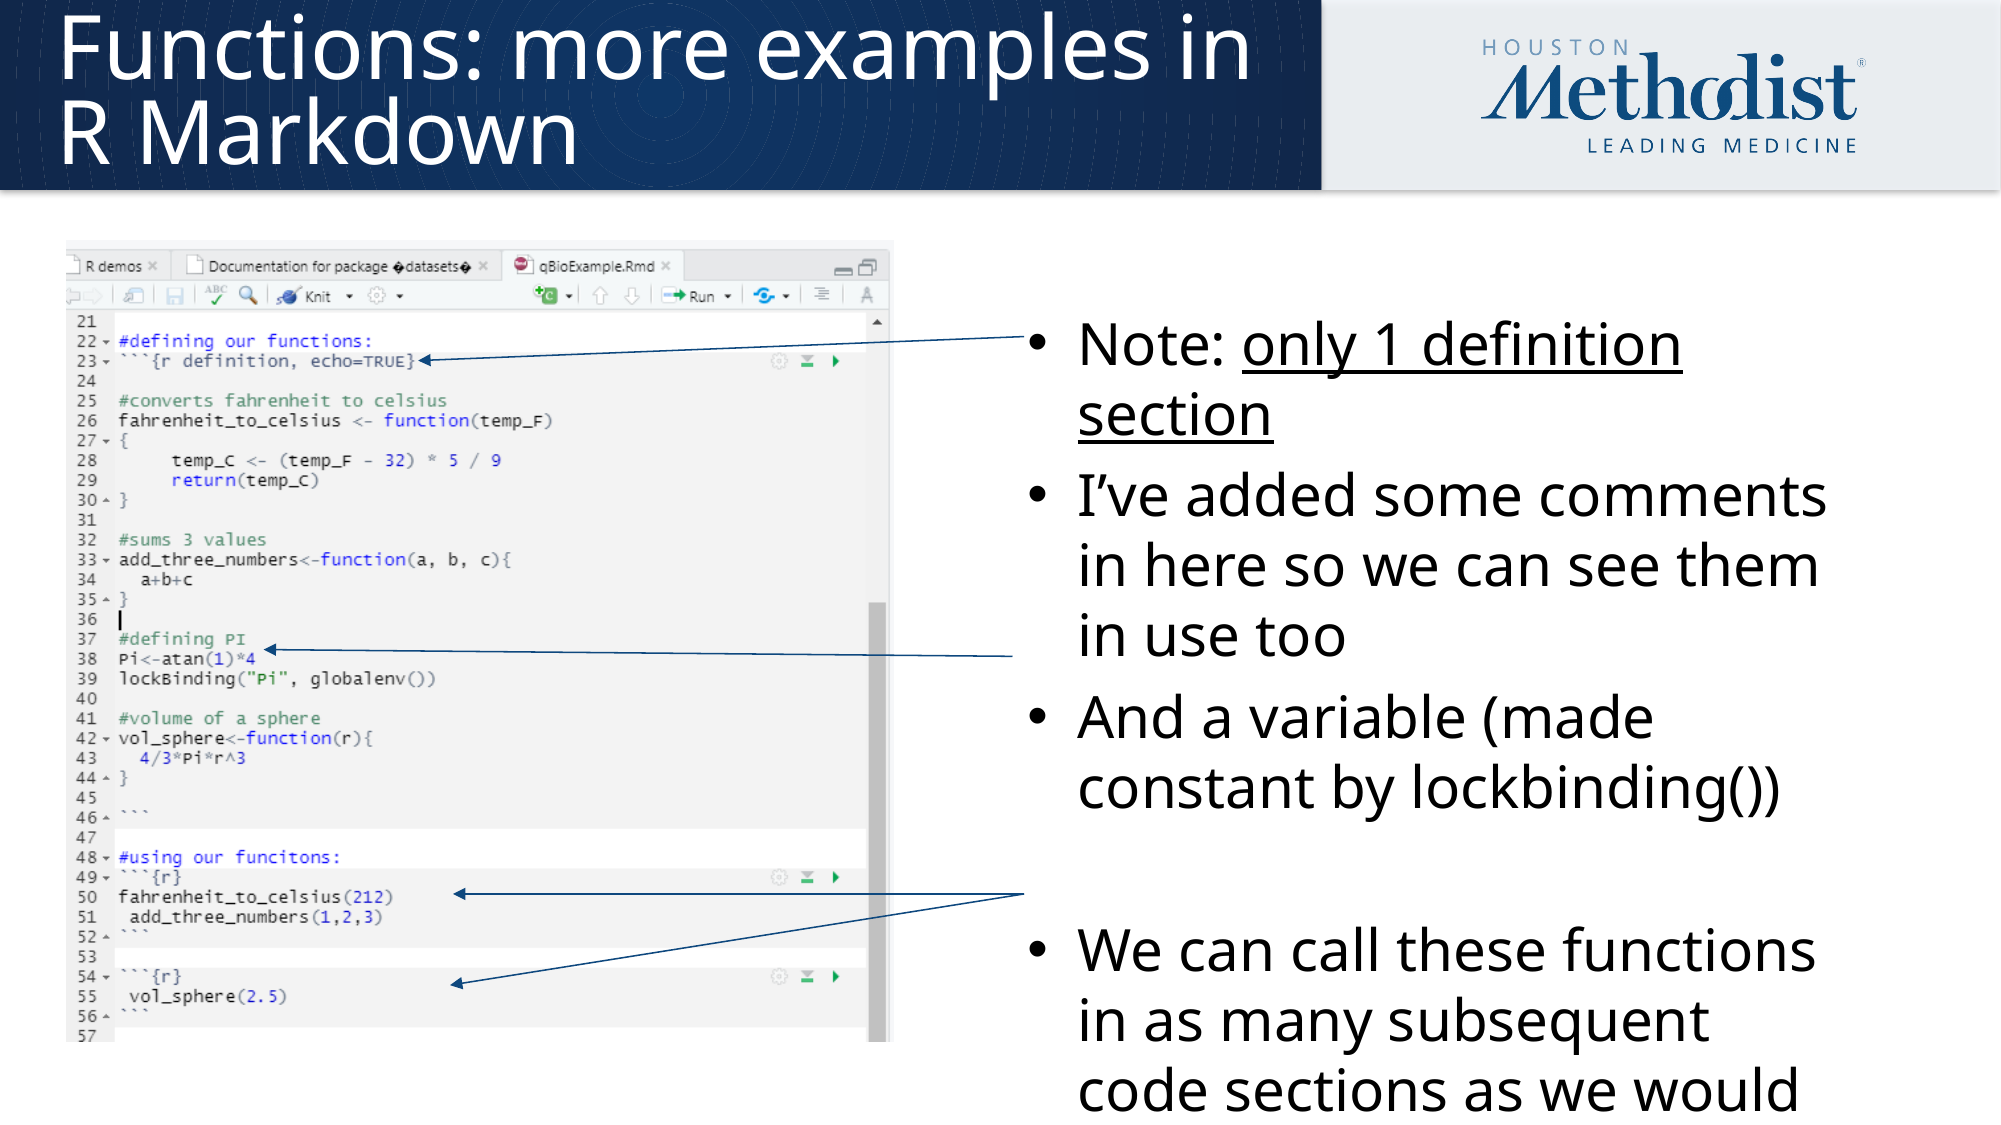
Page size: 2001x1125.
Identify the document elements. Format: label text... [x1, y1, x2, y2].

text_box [263, 649, 1013, 657]
picture [1481, 39, 1866, 153]
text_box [449, 893, 1025, 986]
title Functions: more examples in R Markdown [42, 15, 1282, 178]
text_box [417, 336, 1025, 361]
picture [65, 240, 895, 1043]
list Note: only 1 definition section I’ve added some comments in here so we can see them in use too And a variable (made constant by lockbinding()) We can call these functions in as many subsequent code sections as we would like [1012, 299, 1863, 1014]
